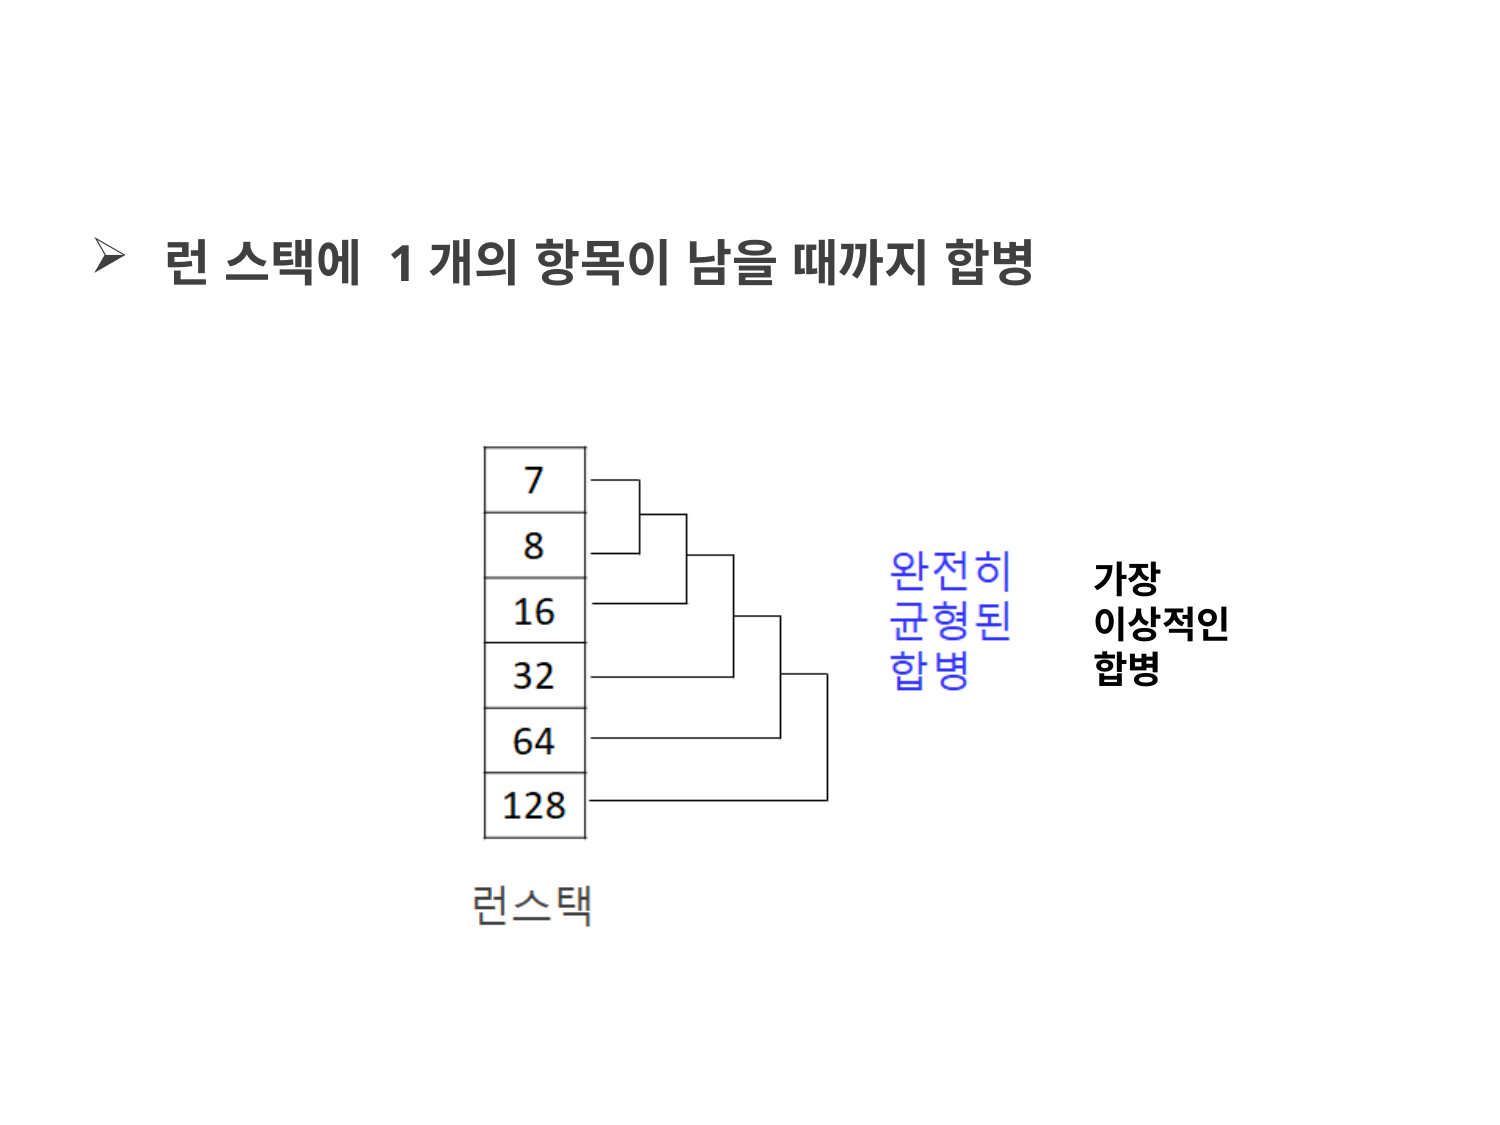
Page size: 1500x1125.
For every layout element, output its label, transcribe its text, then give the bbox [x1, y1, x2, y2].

text_box 가장 이상적인 합병 [1078, 548, 1270, 699]
picture [442, 441, 1058, 958]
list 런 스택에 1개의 항목이 남을 때까지 합병 [75, 211, 1425, 343]
